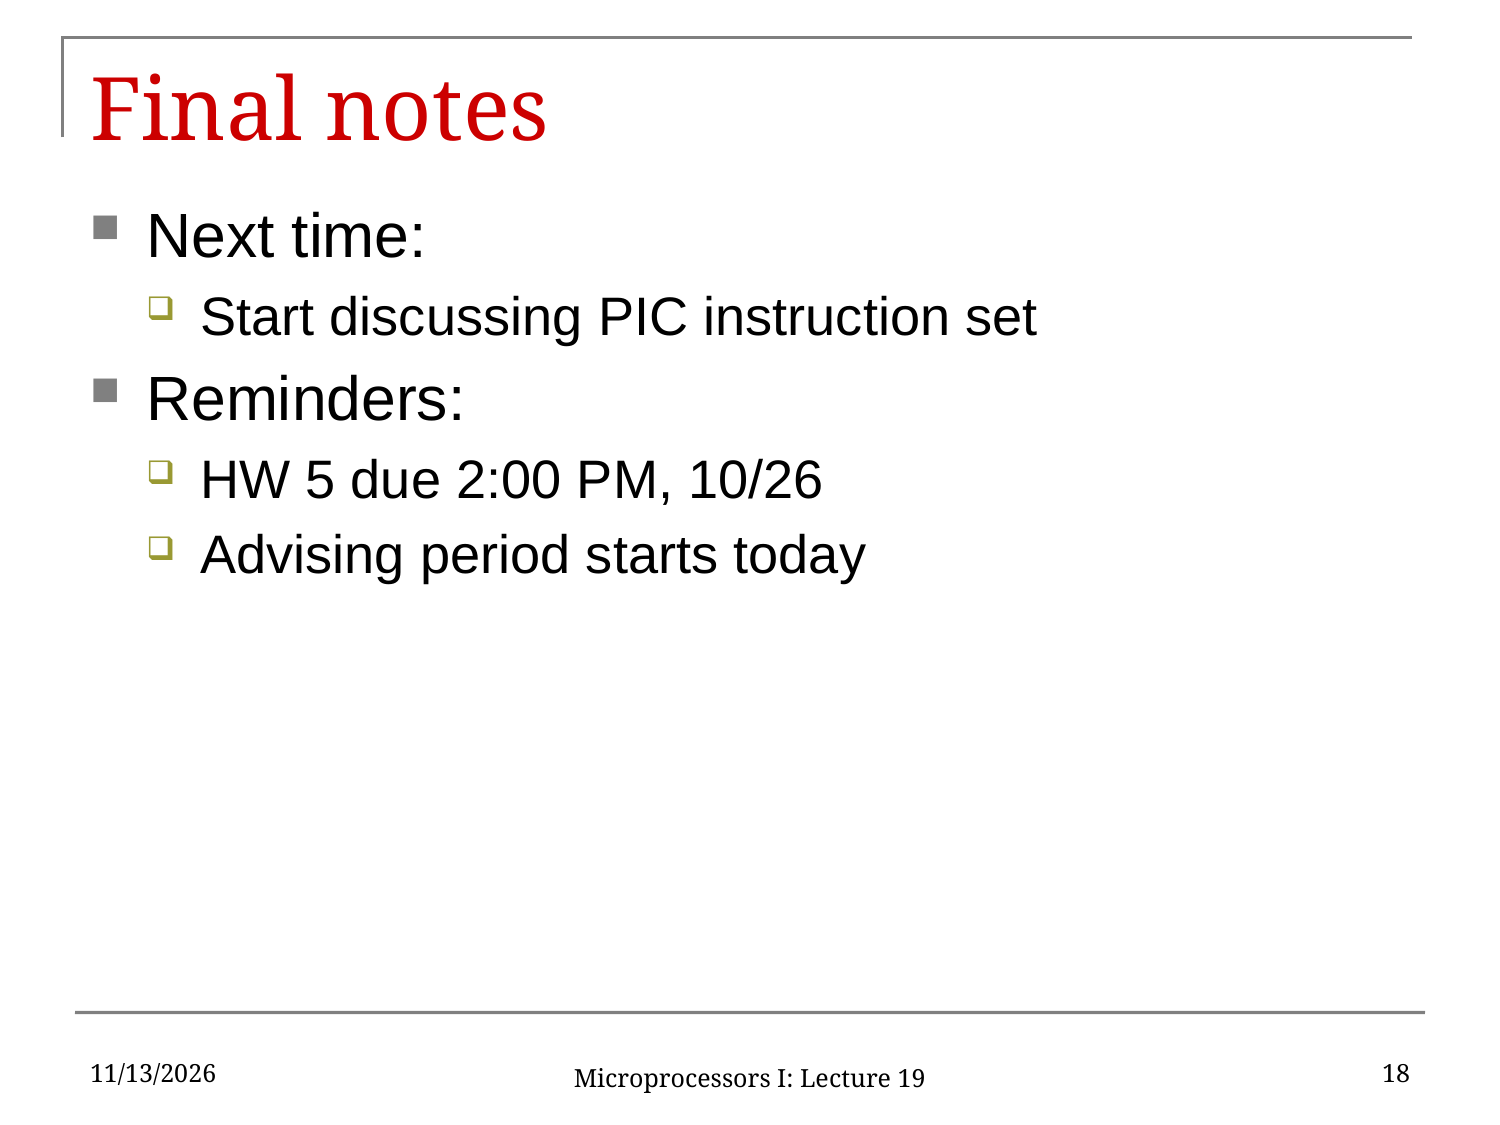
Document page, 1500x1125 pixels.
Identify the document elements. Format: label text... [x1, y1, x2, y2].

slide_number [74, 1023, 426, 1100]
title Final notes [75, 45, 1425, 163]
list Next time: Start discussing PIC instruction set Reminders: HW 5 due 2:00 PM, 10/26 Advising period starts today [75, 187, 1425, 1006]
footer Microprocessors I: Lecture 19 [512, 1024, 988, 1101]
slide_number 18 [1074, 1023, 1426, 1100]
